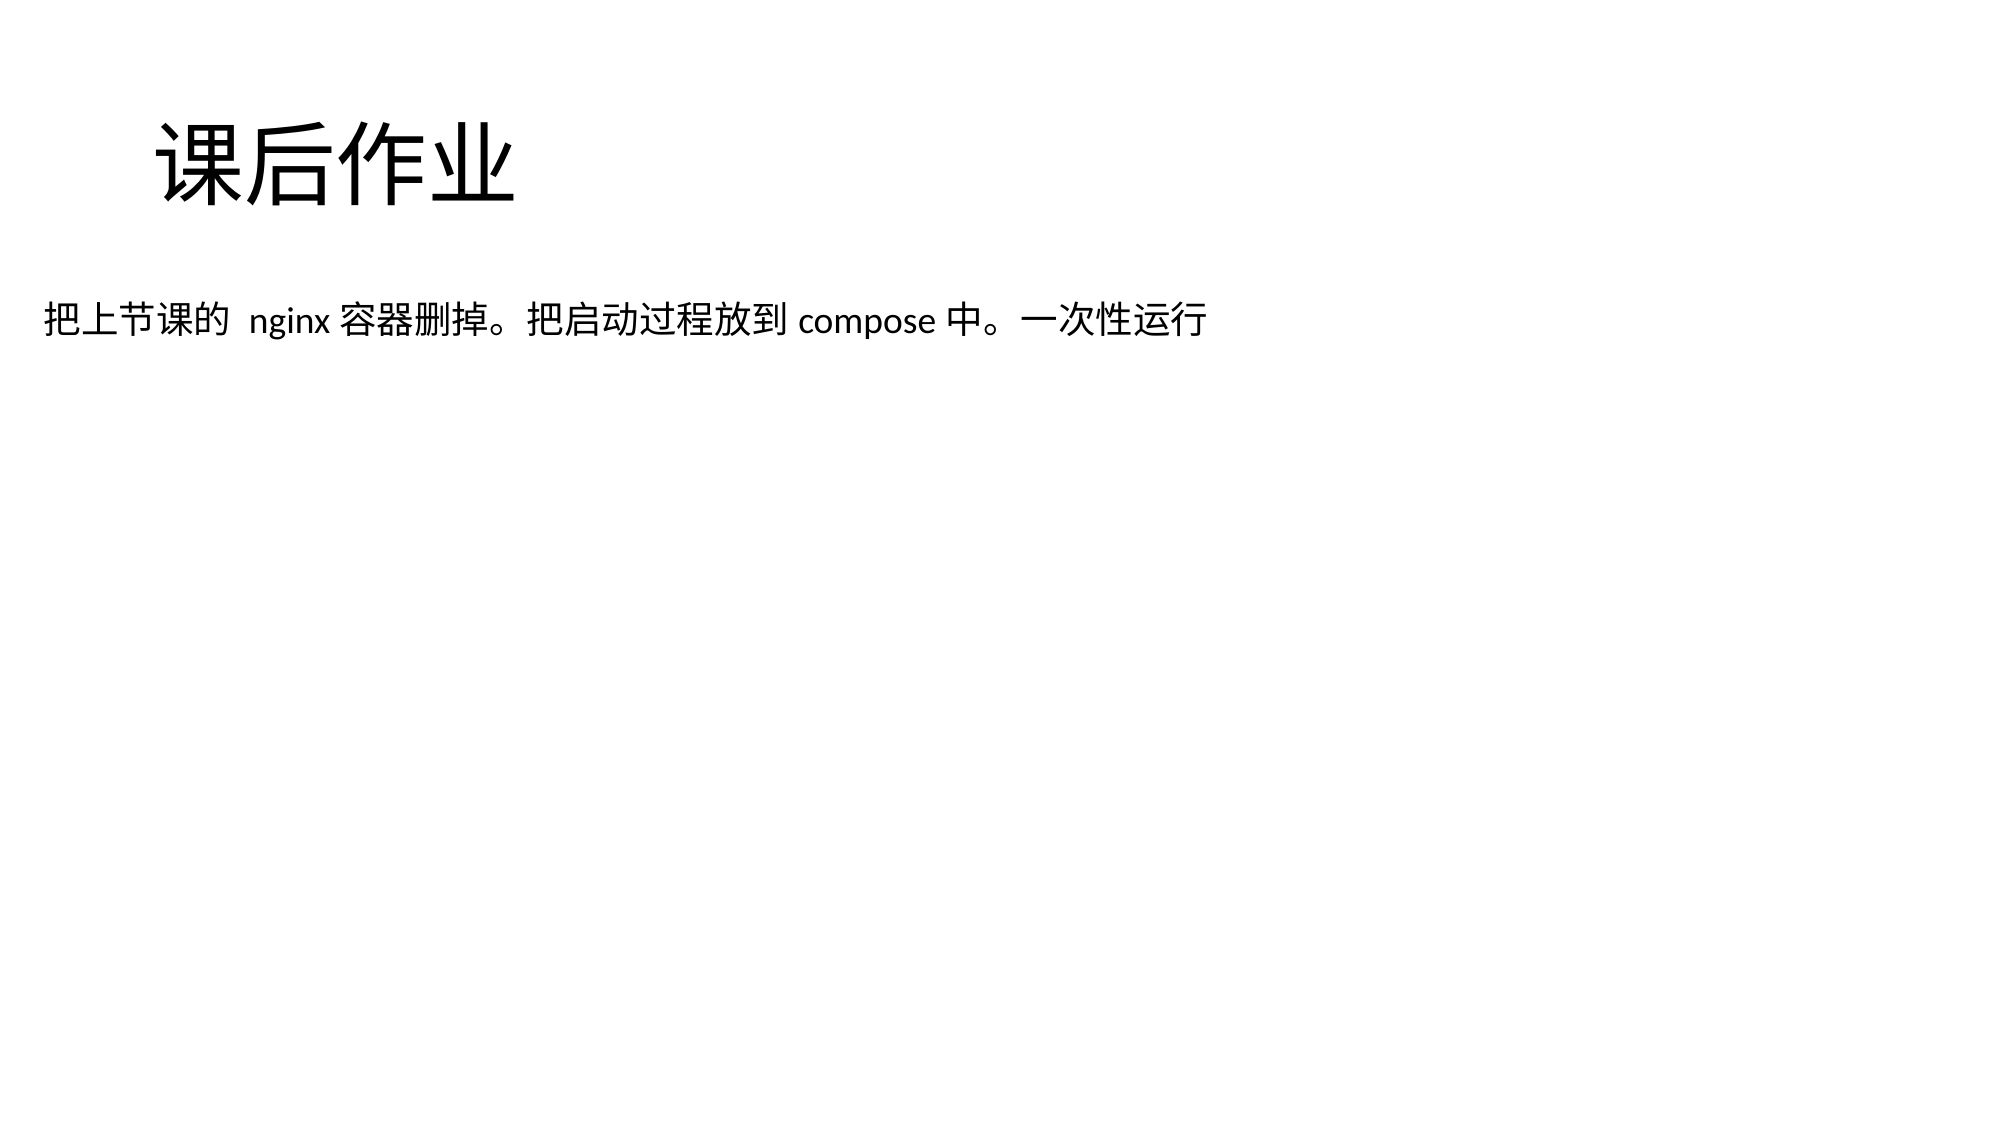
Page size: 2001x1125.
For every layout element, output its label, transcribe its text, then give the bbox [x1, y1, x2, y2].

title 课后作业 [137, 59, 1863, 278]
list 把上节课的 nginx容器删掉。把启动过程放到compose中。一次性运行 [28, 293, 1952, 1125]
